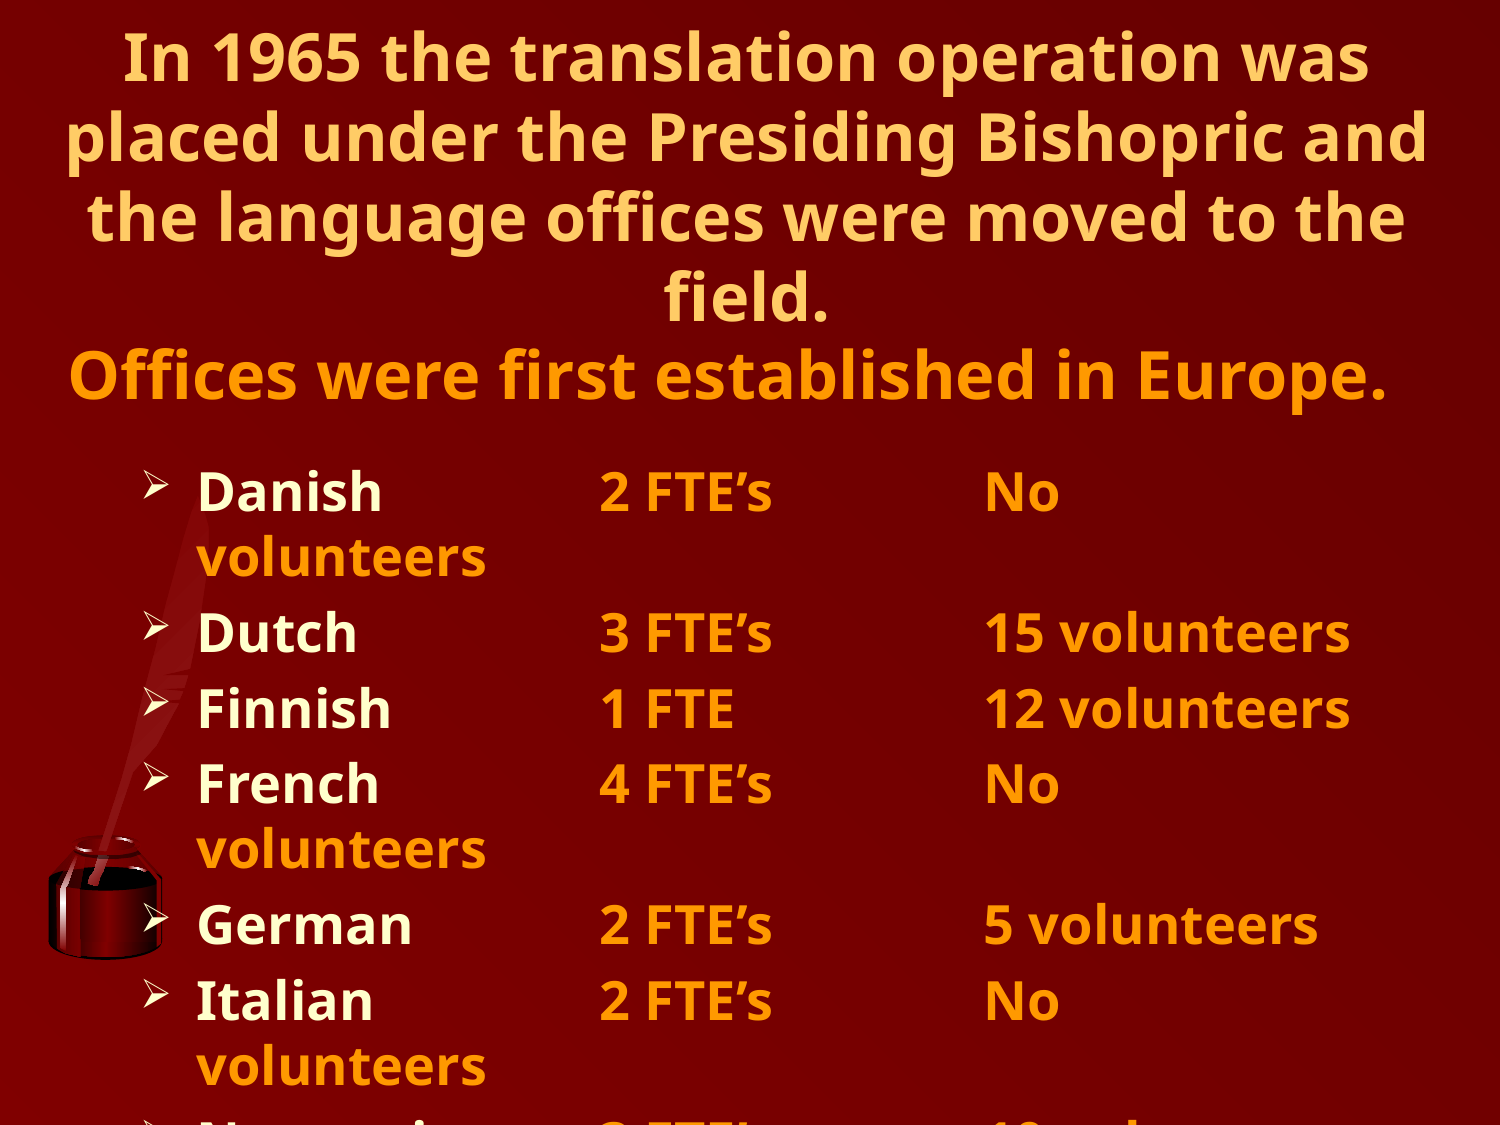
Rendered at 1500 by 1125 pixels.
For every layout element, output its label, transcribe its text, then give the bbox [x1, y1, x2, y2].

title In 1965 the translation operation was placed under the Presiding Bishopric and the language offices were moved to the field. [37, 24, 1458, 326]
list Danish 2 FTE’s No volunteers Dutch 3 FTE’s 15 volunteers Finnish 1 FTE 12 volunteers French 4 FTE’s No volunteers German 2 FTE’s 5 volunteers Italian 2 FTE’s No volunteers Norwegian 3 FTE’s 10 volunteers Swedish 1 FTE 45 volunteers [124, 449, 1376, 1125]
text_box Offices were first established in Europe. [52, 325, 1405, 421]
